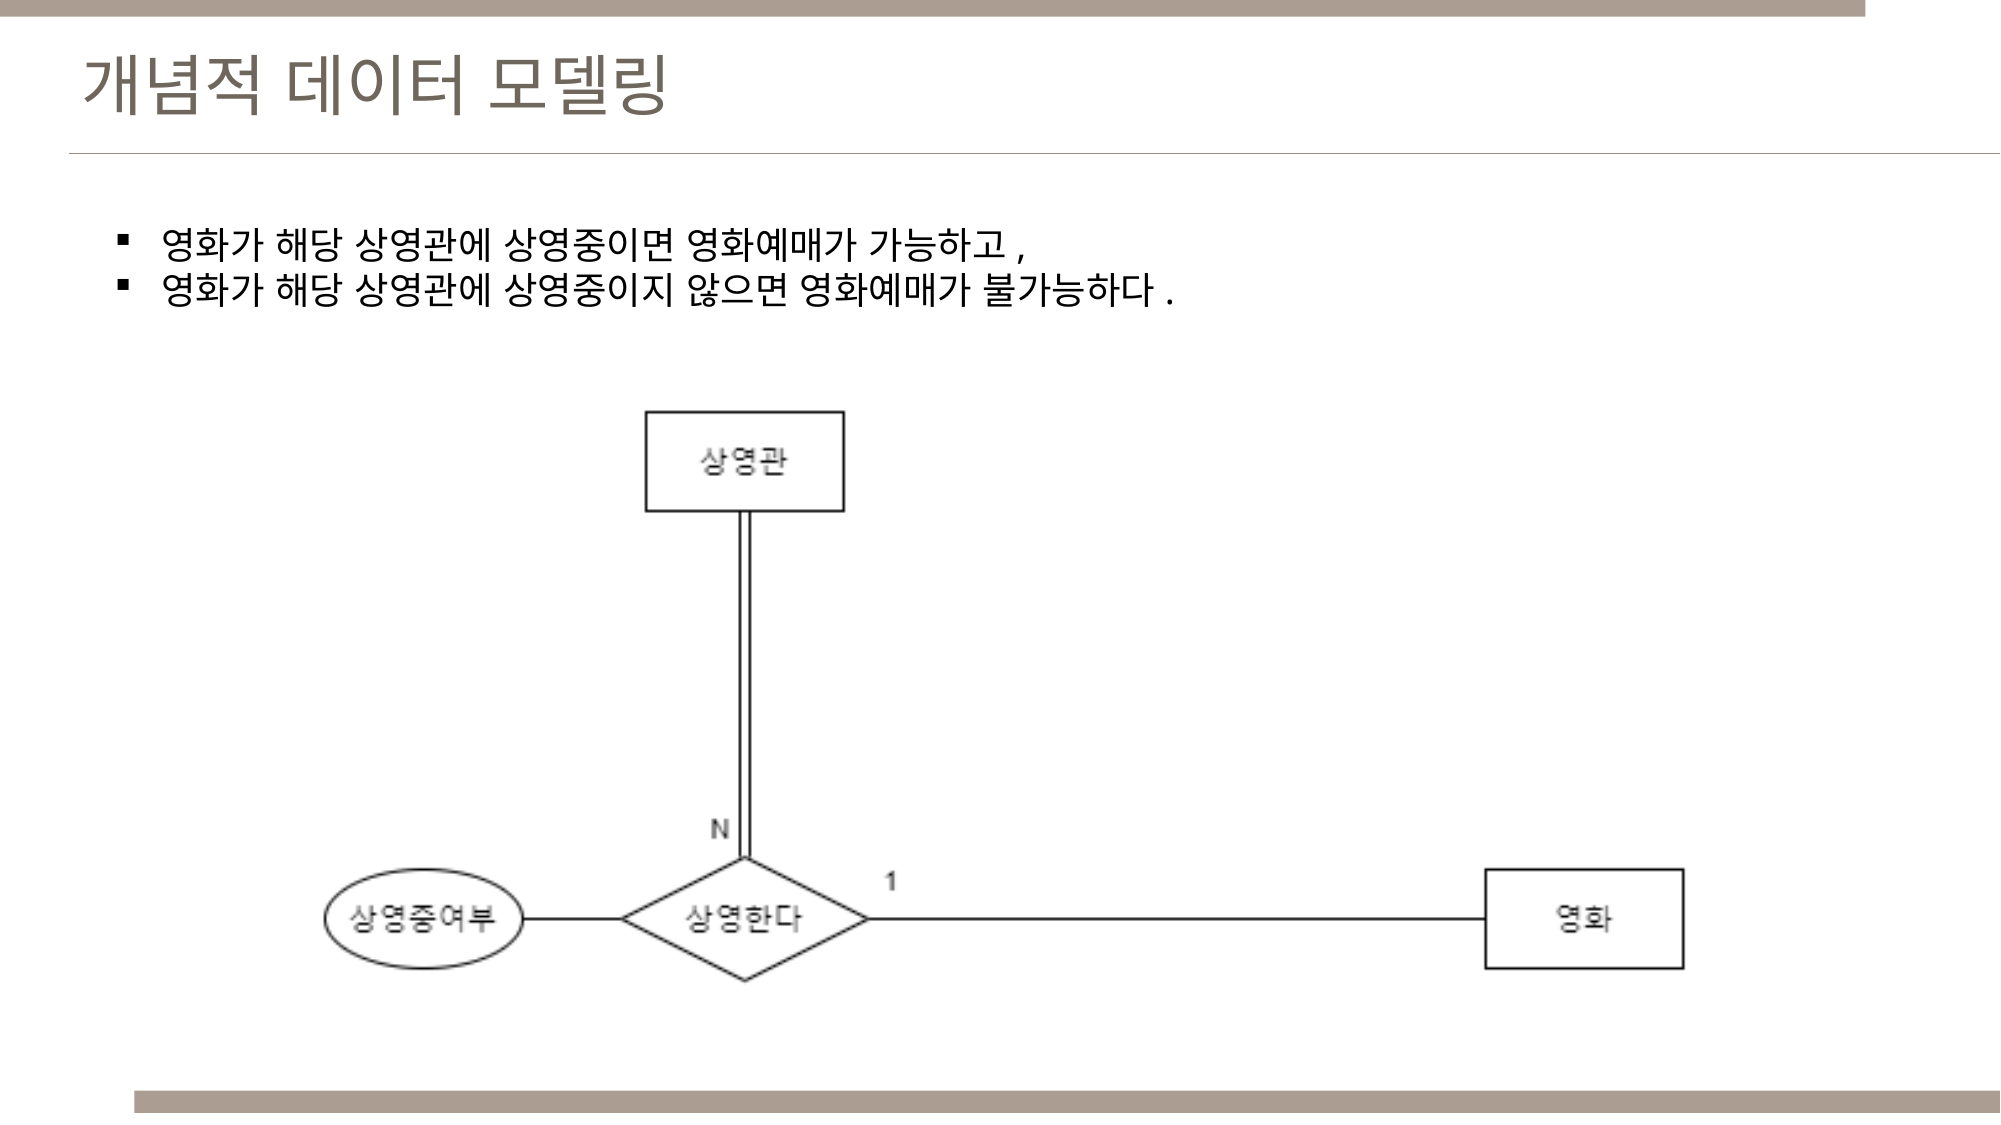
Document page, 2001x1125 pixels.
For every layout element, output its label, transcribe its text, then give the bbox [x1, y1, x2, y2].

text_box 개념적 데이터 모델링 [67, 36, 776, 132]
text_box [0, 0, 1866, 18]
picture [295, 382, 1705, 1005]
text_box 영화가 해당 상영관에 상영중이면 영화예매가 가능하고, 영화가 해당 상영관에 상영중이지 않으면 영화예매가 불가능하다. [99, 214, 1902, 320]
text_box [133, 1090, 2000, 1114]
